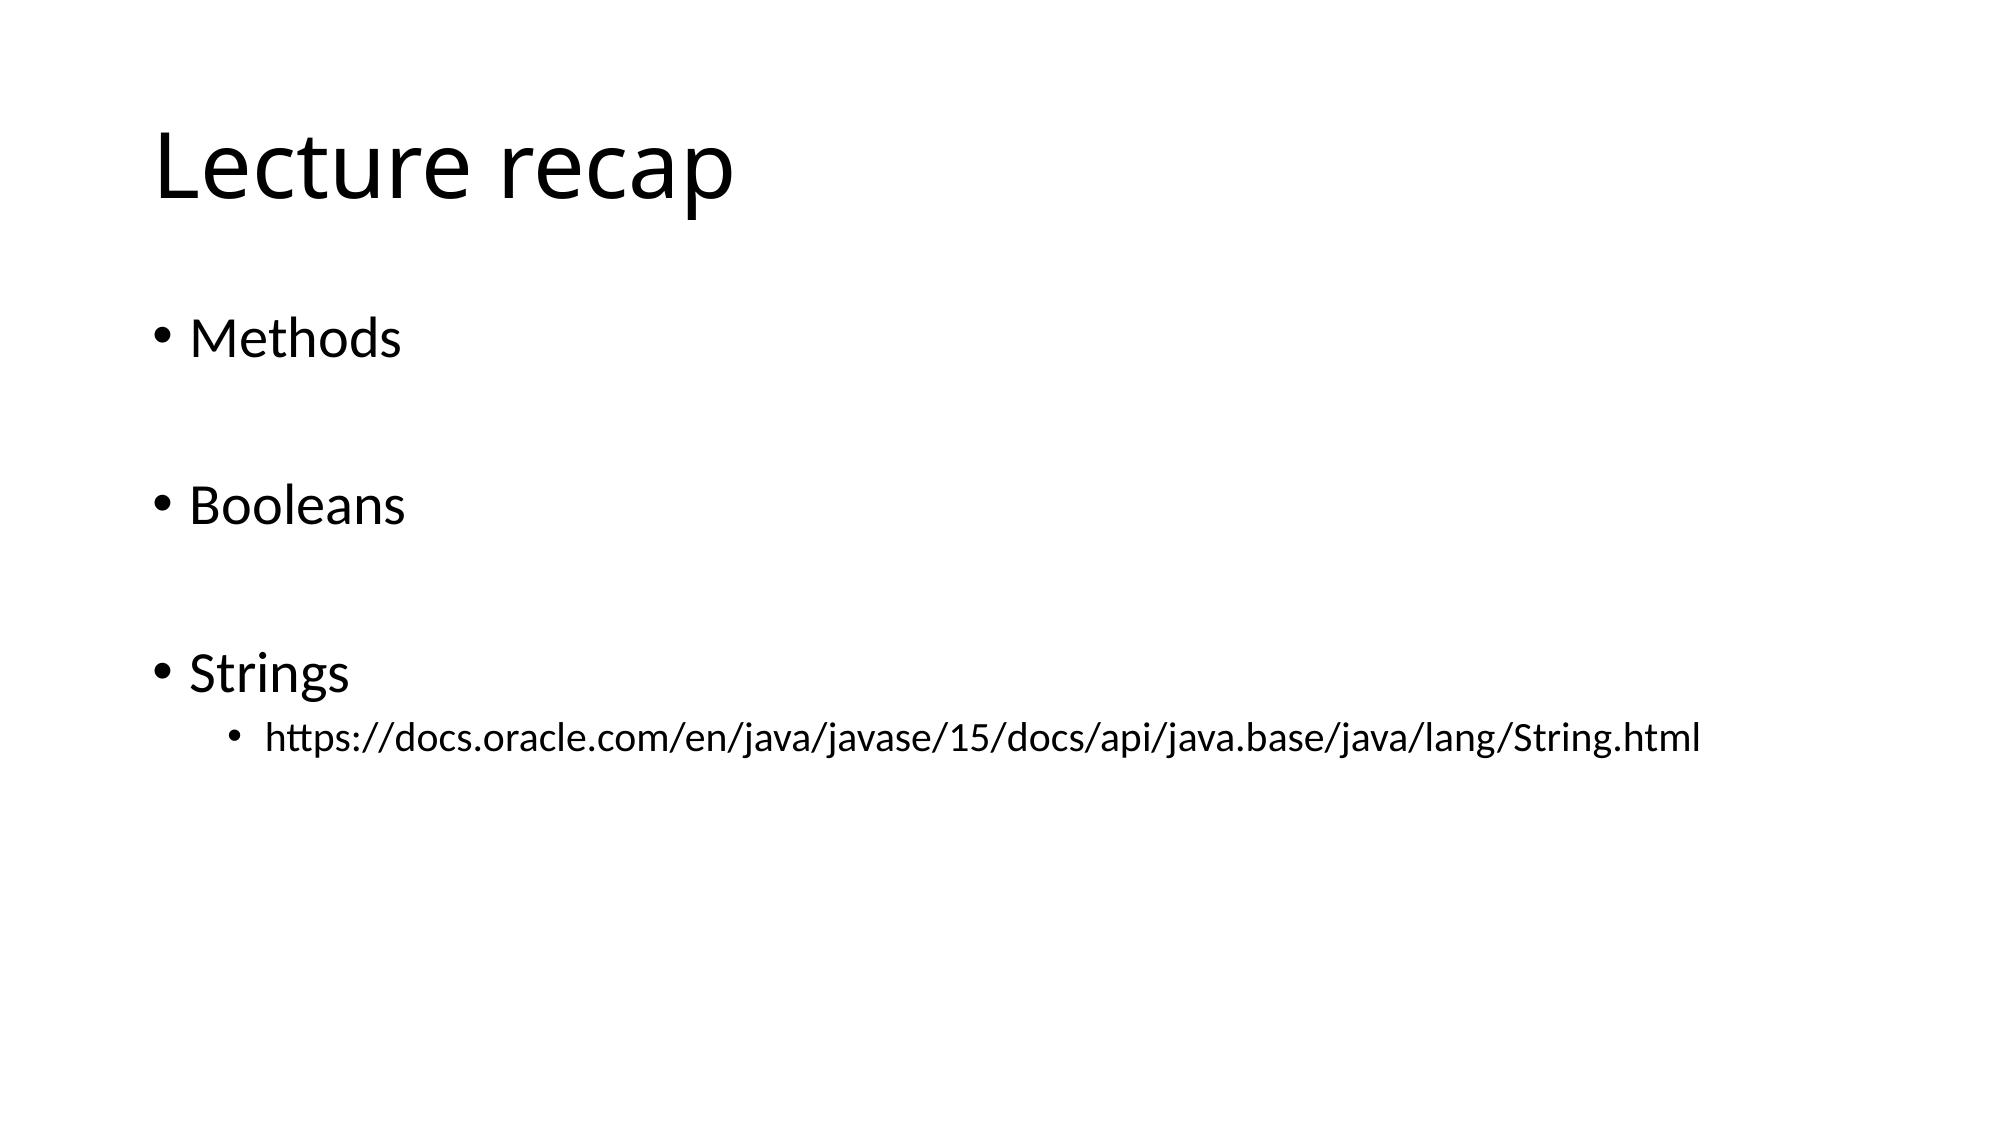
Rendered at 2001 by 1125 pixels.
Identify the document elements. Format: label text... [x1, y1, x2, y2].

title Lecture recap [137, 59, 1863, 278]
list Methods Booleans Strings https://docs.oracle.com/en/java/javase/15/docs/api/java.base/java/lang/String.html [137, 299, 1863, 1014]
